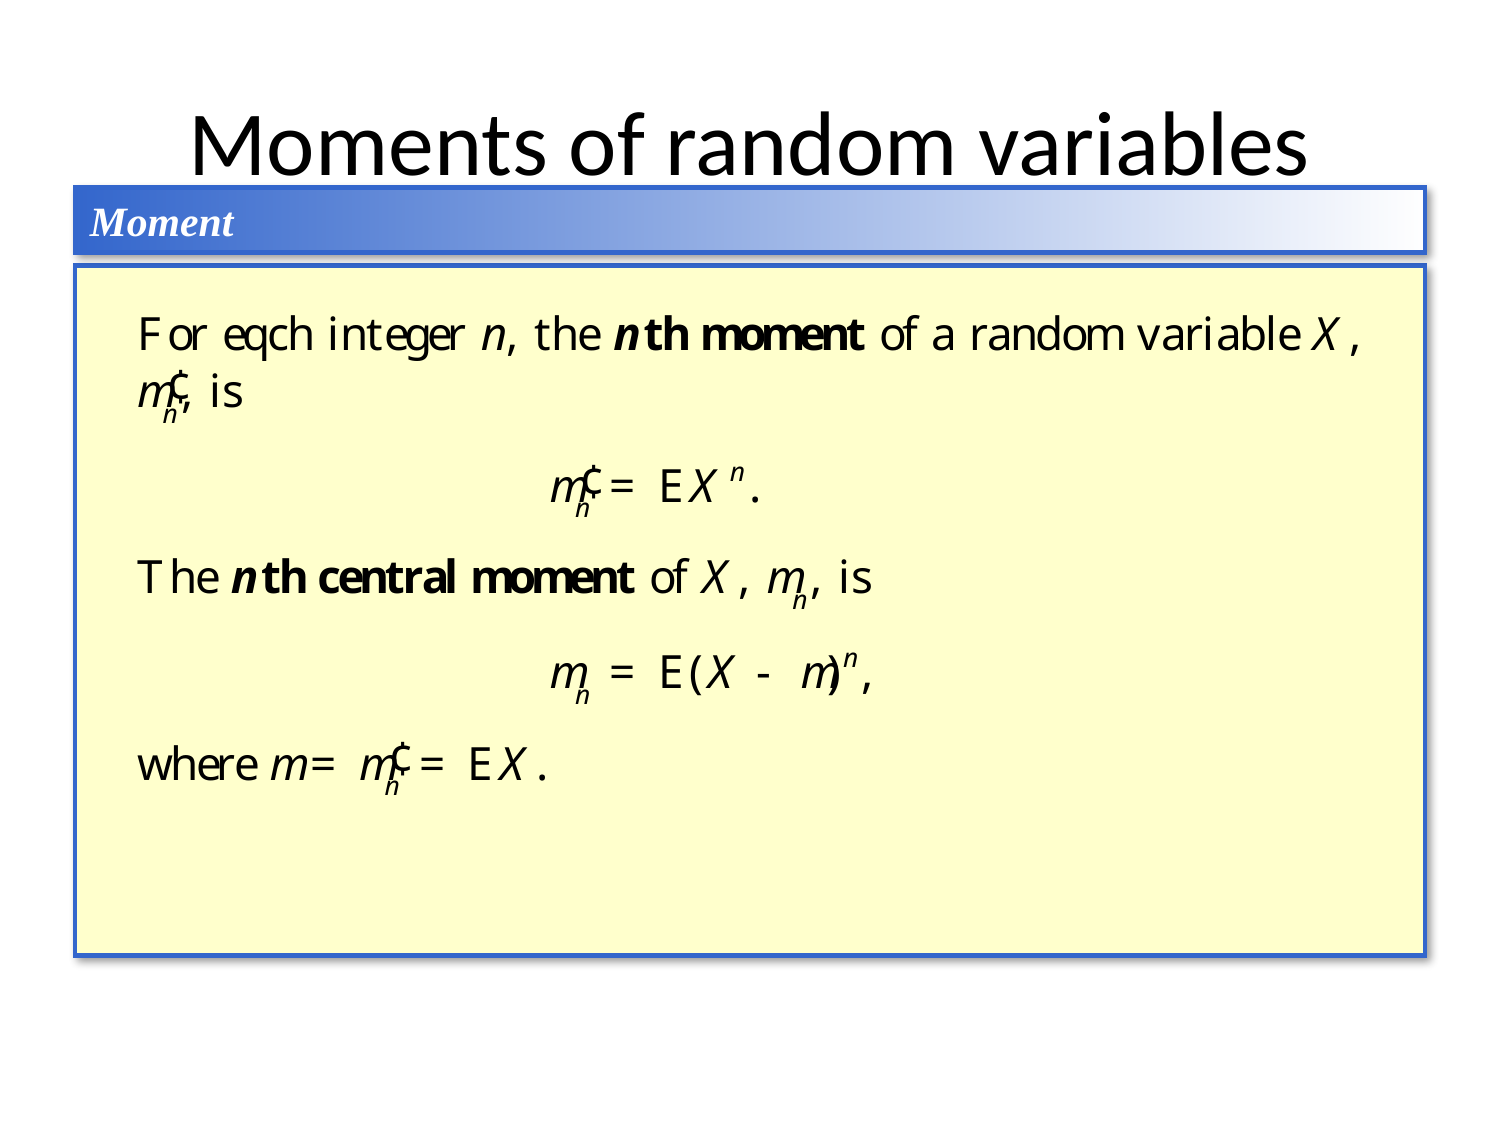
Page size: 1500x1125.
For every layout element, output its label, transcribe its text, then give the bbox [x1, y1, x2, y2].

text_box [134, 314, 1366, 801]
text_box [74, 265, 1425, 956]
text_box Moment [74, 187, 1425, 253]
title Moments of random variables [75, 45, 1425, 187]
